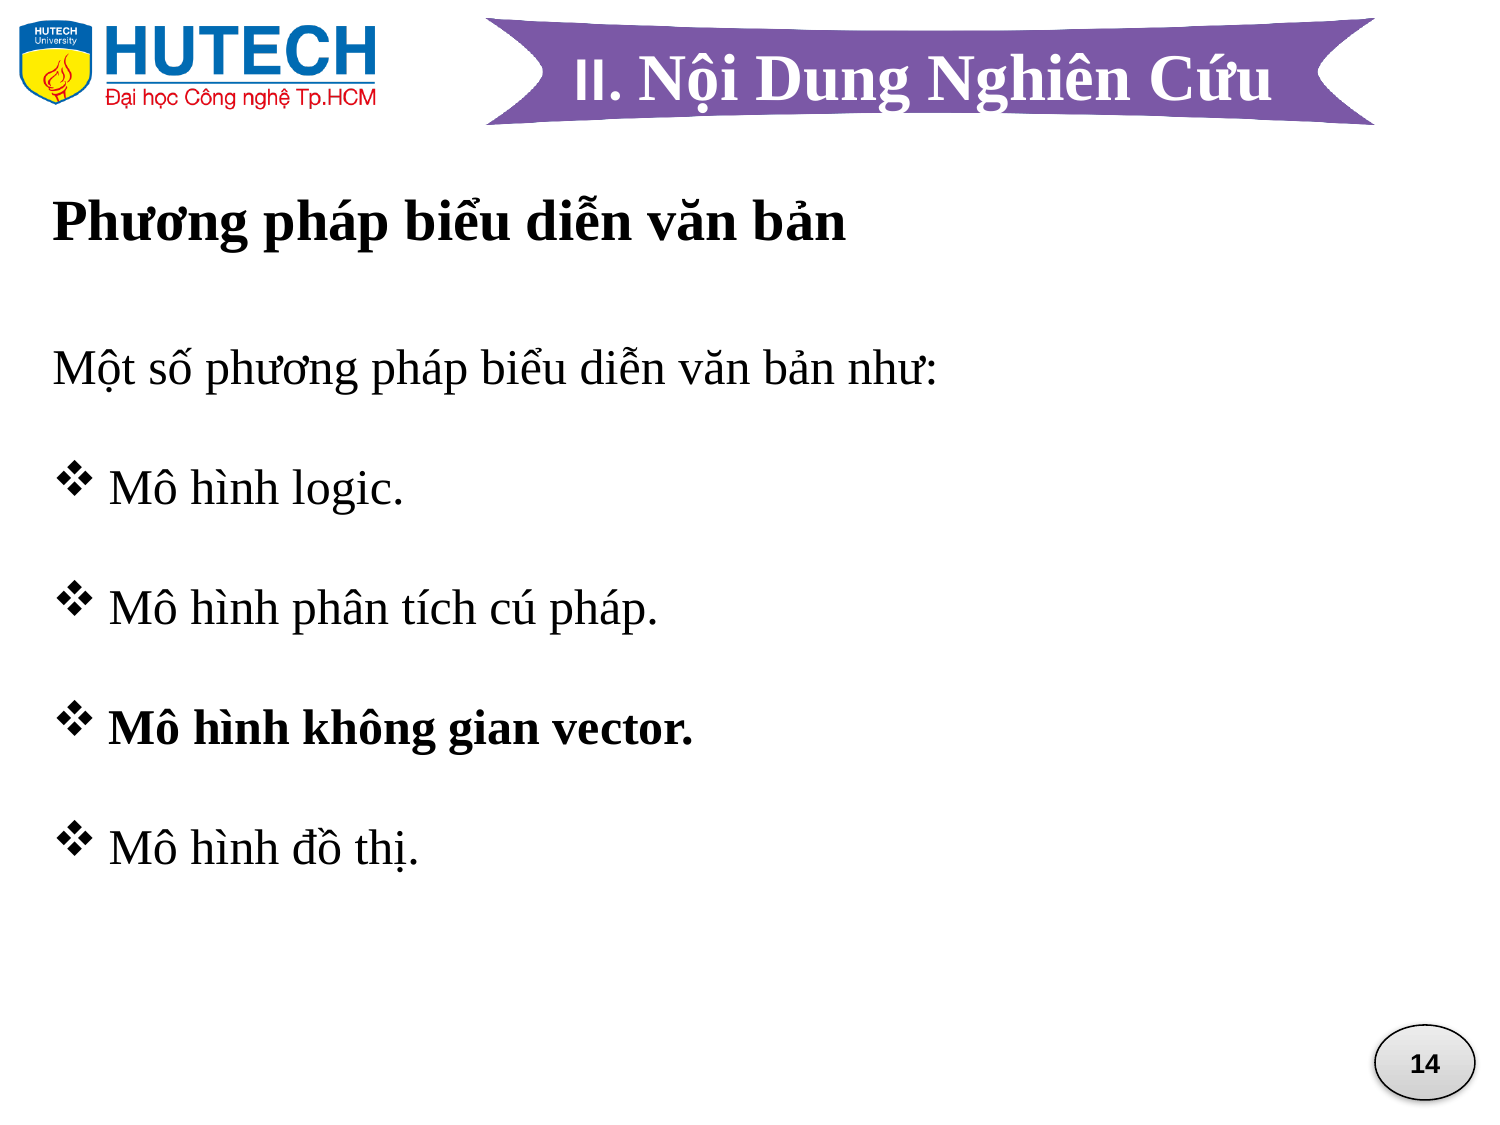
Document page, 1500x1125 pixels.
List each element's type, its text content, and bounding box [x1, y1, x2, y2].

text_box Phương pháp biểu diễn văn bản [37, 174, 1225, 260]
text_box 14 [1374, 1024, 1476, 1101]
picture [485, 18, 1376, 126]
picture [0, 0, 400, 130]
text_box Một số phương pháp biểu diễn văn bản như: Mô hình logic. Mô hình phân tích cú pháp. Mô hình không gian vector. Mô hình đồ thị. [37, 267, 1500, 883]
